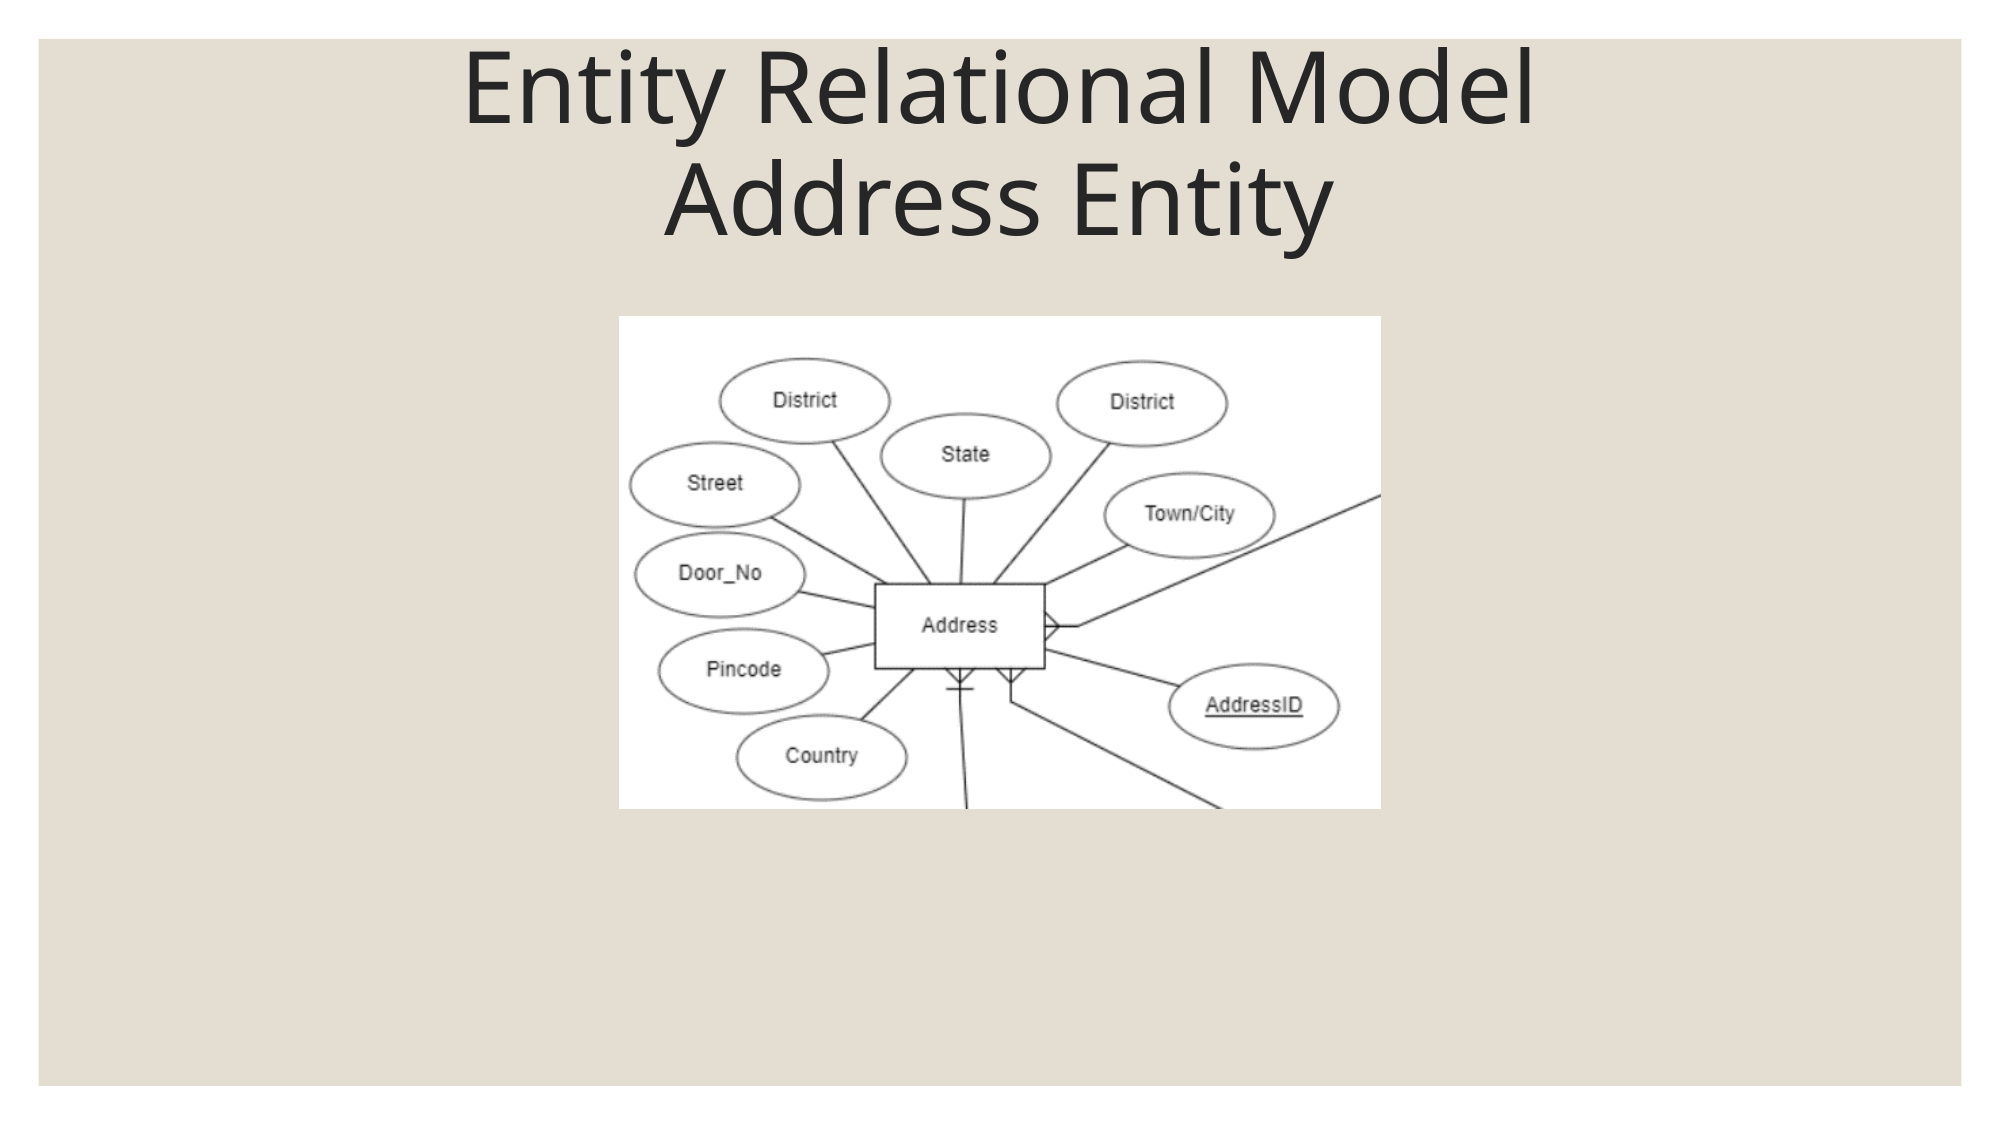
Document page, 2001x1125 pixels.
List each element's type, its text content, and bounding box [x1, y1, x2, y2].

text_box Address Entity [174, 91, 1825, 316]
picture [619, 315, 1381, 809]
title Entity Relational Model [174, 0, 1825, 91]
